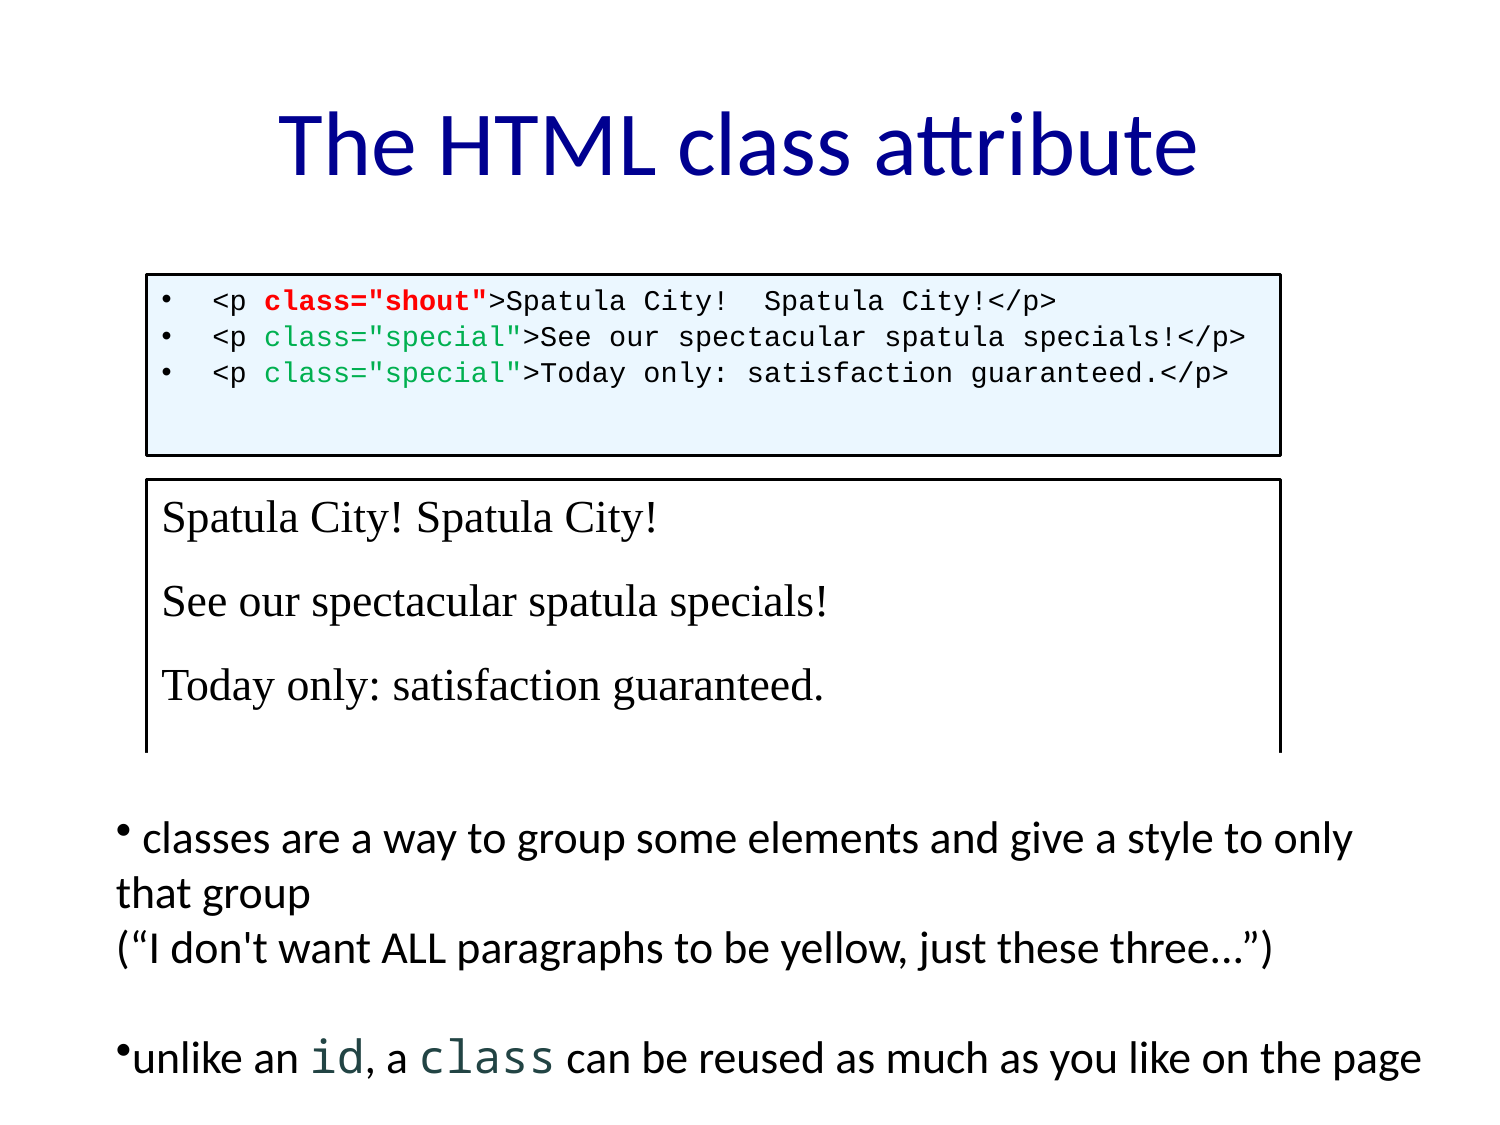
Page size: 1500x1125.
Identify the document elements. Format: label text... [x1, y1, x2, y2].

list <p class="shout">Spatula City! Spatula City!</p> <p class="special">See our spectacular spatula specials!</p> <p class="special">Today only: satisfaction guaranteed.</p> [146, 274, 1281, 456]
title The HTML class attribute [75, 45, 1425, 233]
text_box classes are a way to group some elements and give a style to only that group (“I don't want ALL paragraphs to be yellow, just these three...”) unlike an id, a class can be reused as much as you like on the page [102, 752, 1425, 1103]
text_box Spatula City! Spatula City! See our spectacular spatula specials! Today only: satisfaction guaranteed. [146, 479, 1281, 752]
